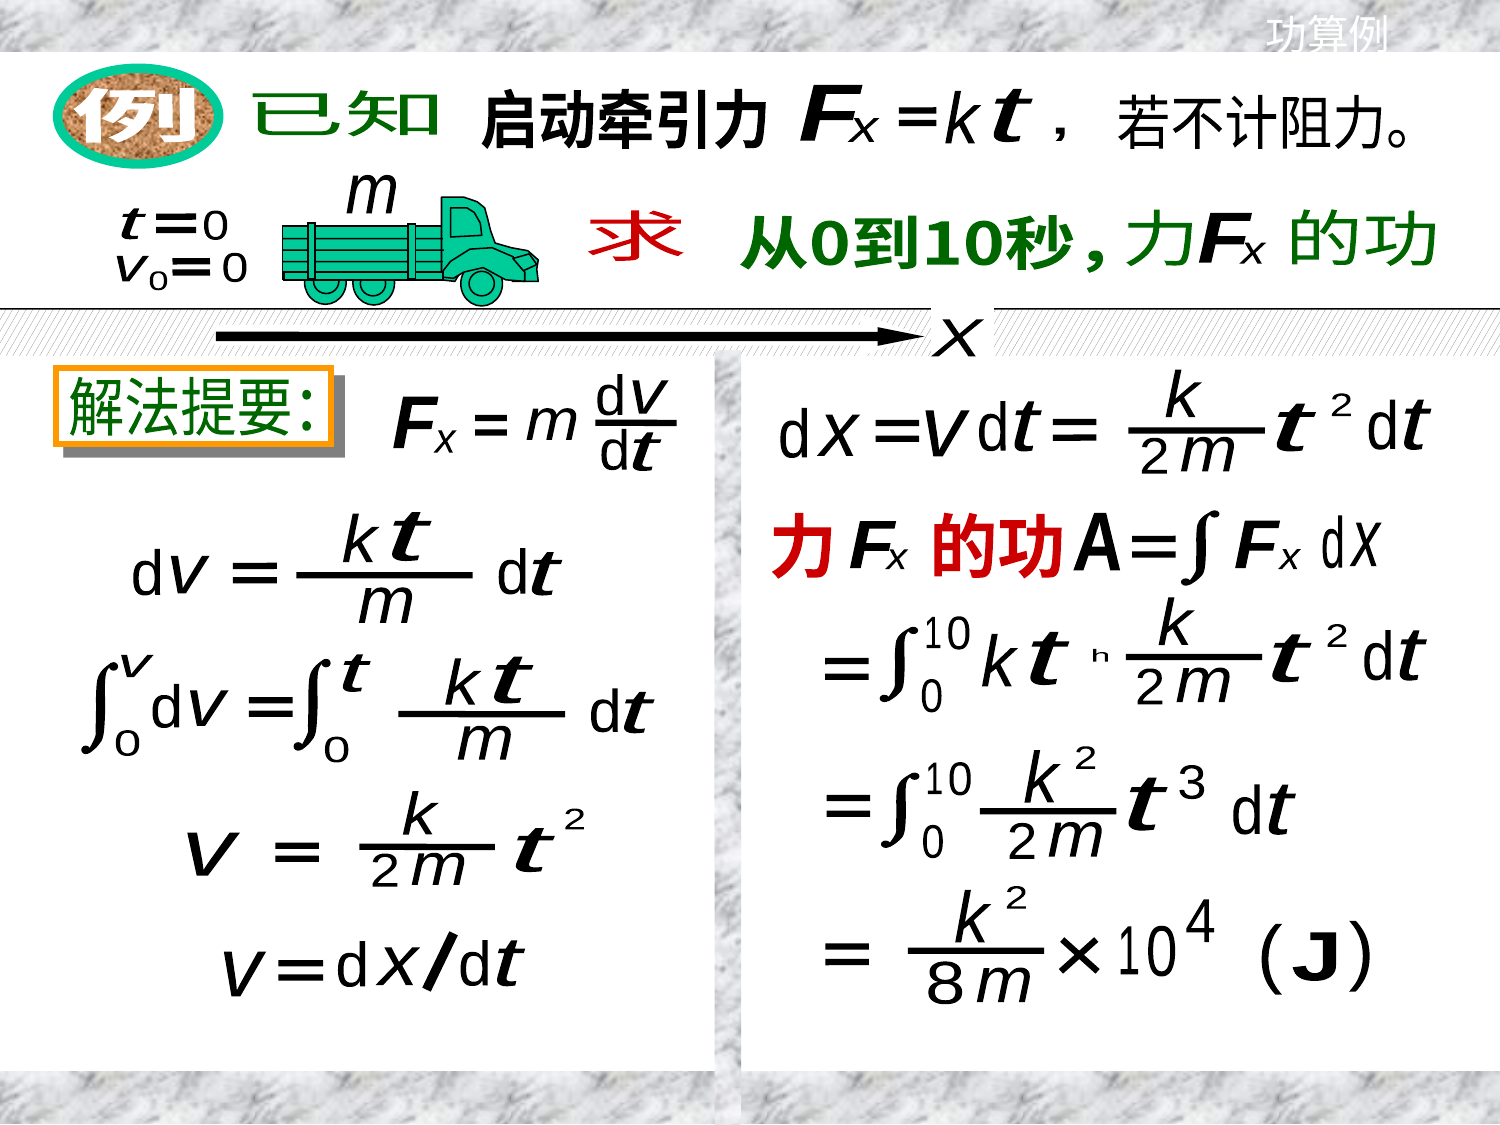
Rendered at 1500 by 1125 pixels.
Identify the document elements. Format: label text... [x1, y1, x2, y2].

text_box [0, 1071, 714, 1124]
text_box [57, 67, 1436, 371]
title 功算例 [1155, 0, 1500, 68]
text_box [714, 379, 742, 1125]
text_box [771, 369, 1432, 1005]
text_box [55, 367, 677, 997]
text_box [1440, 309, 1500, 356]
text_box [0, 0, 1155, 52]
text_box [0, 309, 52, 356]
text_box [742, 1071, 1500, 1124]
